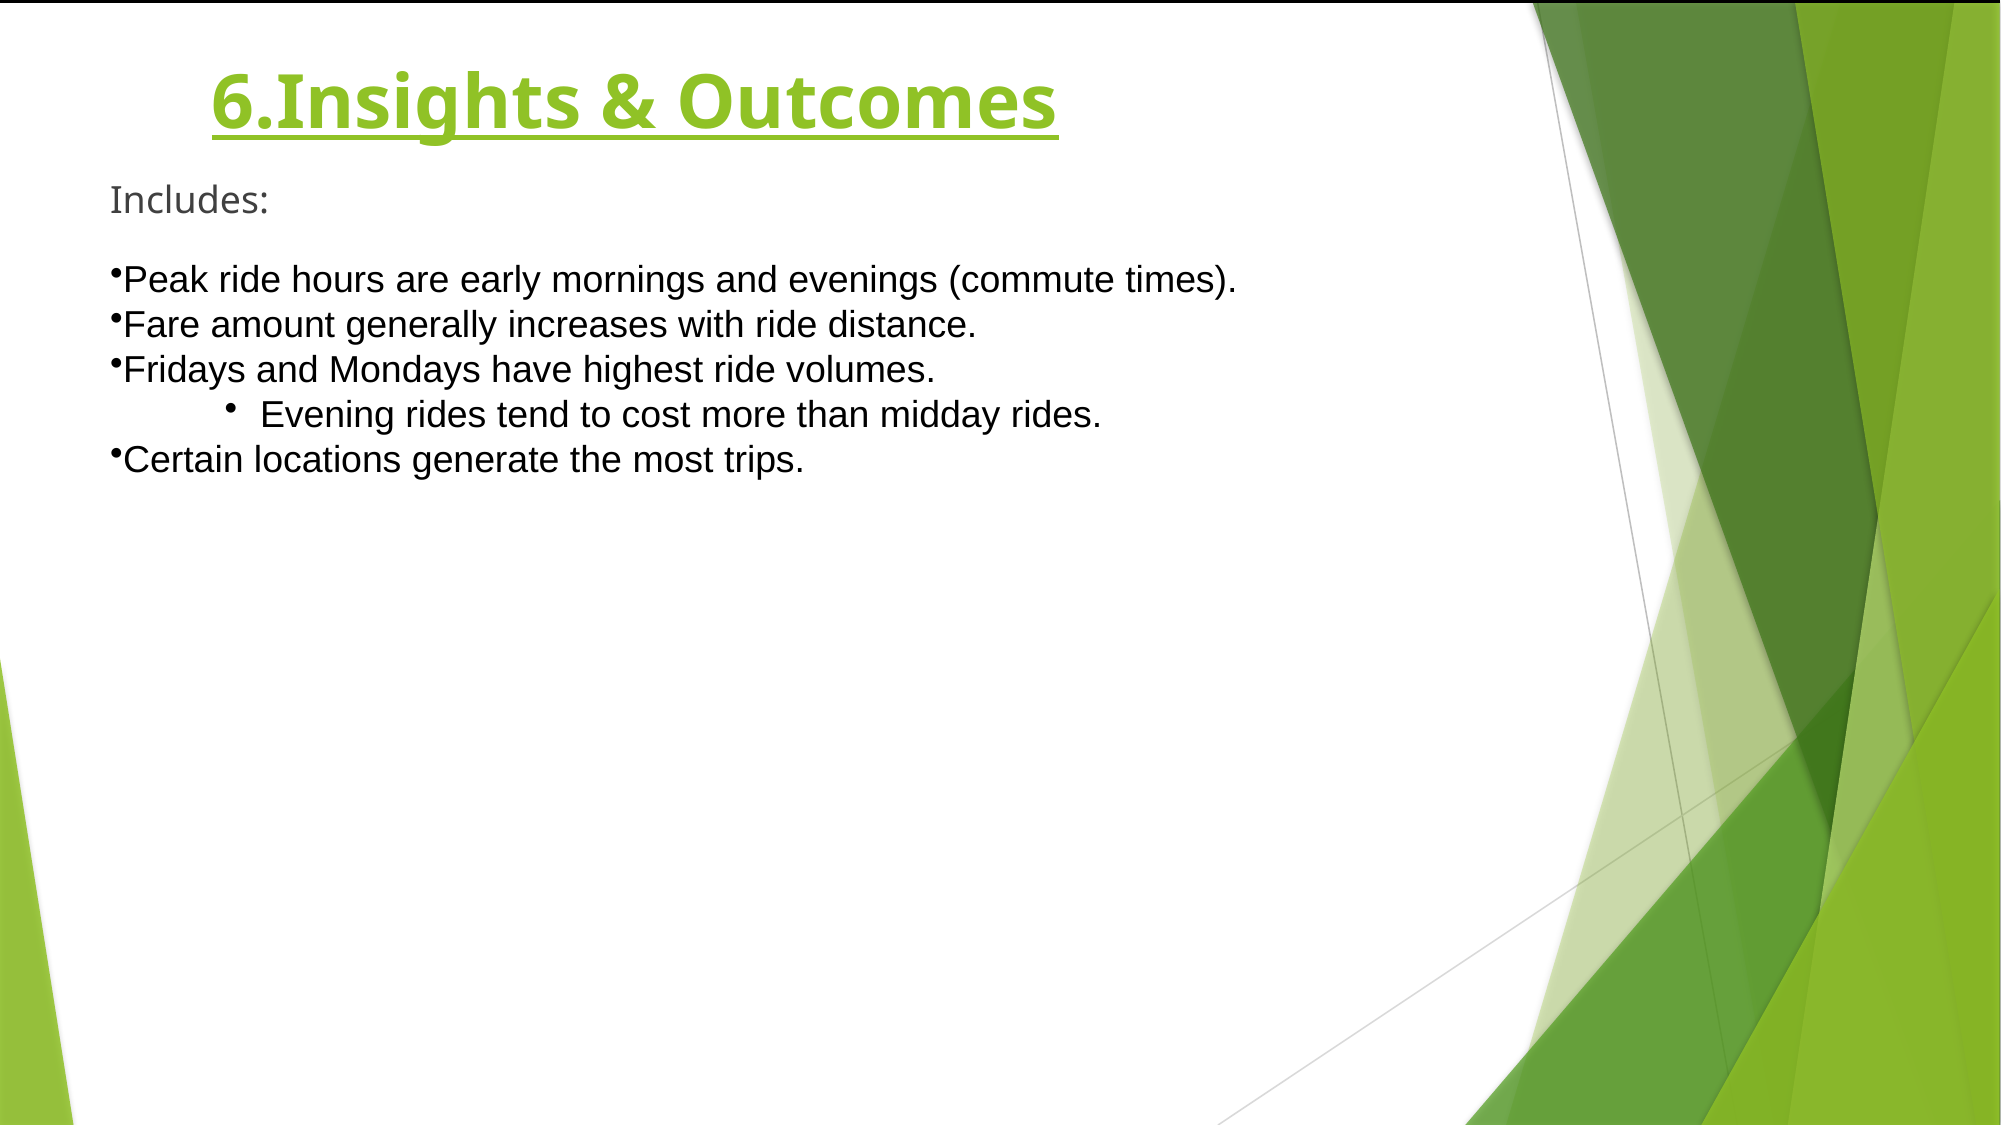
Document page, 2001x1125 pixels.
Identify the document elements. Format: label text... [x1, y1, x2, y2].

text_box [0, 2, 2000, 78]
title 6.Insights & Outcomes [196, 78, 1922, 264]
list Includes: [95, 168, 1820, 883]
text_box Peak ride hours are early mornings and evenings (commute times). Fare amount generally increases with ride distance. Fridays and Mondays have highest ride volumes. Evening rides tend to cost more than midday rides. Certain locations generate the most trips. [94, 247, 1309, 533]
